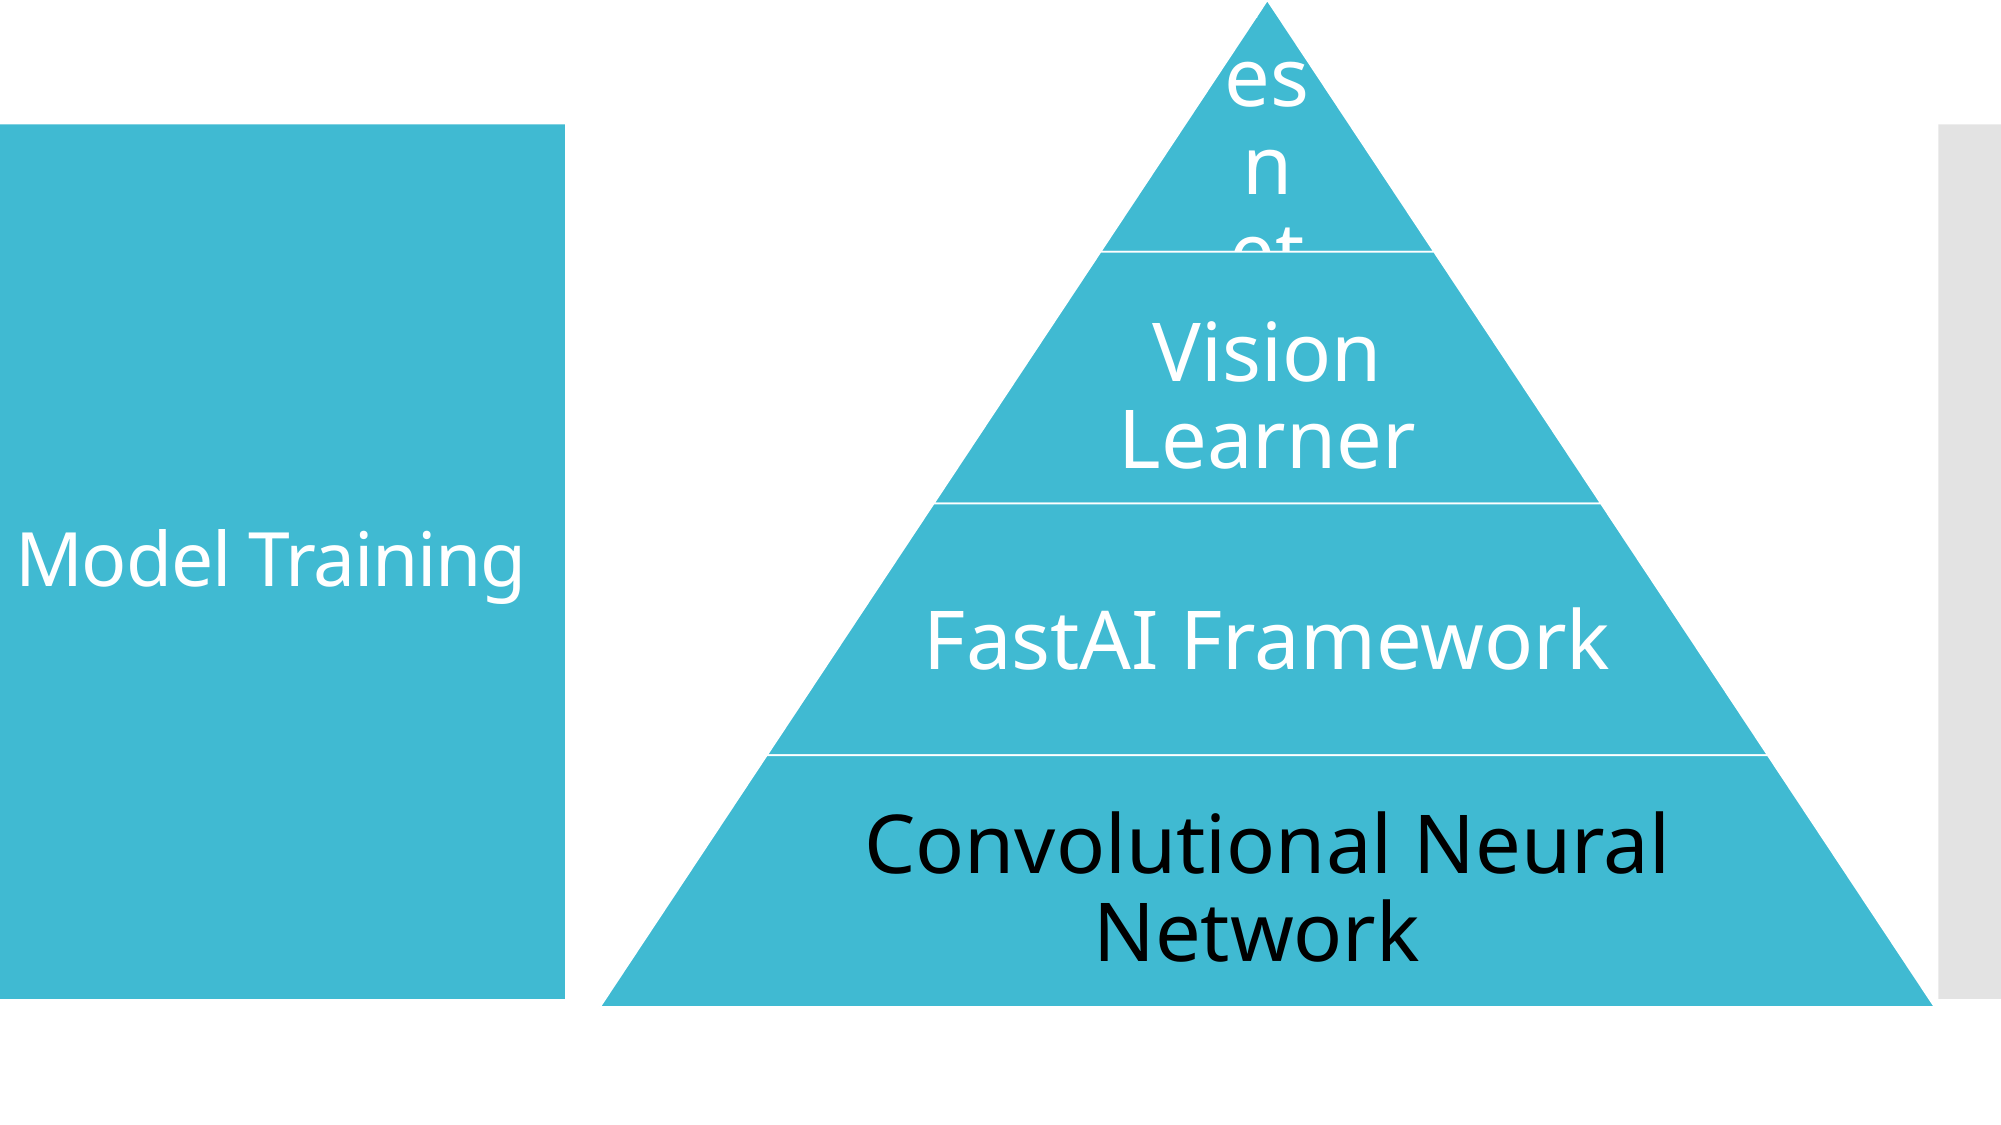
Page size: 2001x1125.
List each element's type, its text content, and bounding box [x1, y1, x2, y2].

title Model Training [0, 119, 560, 1005]
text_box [599, 0, 1935, 1008]
